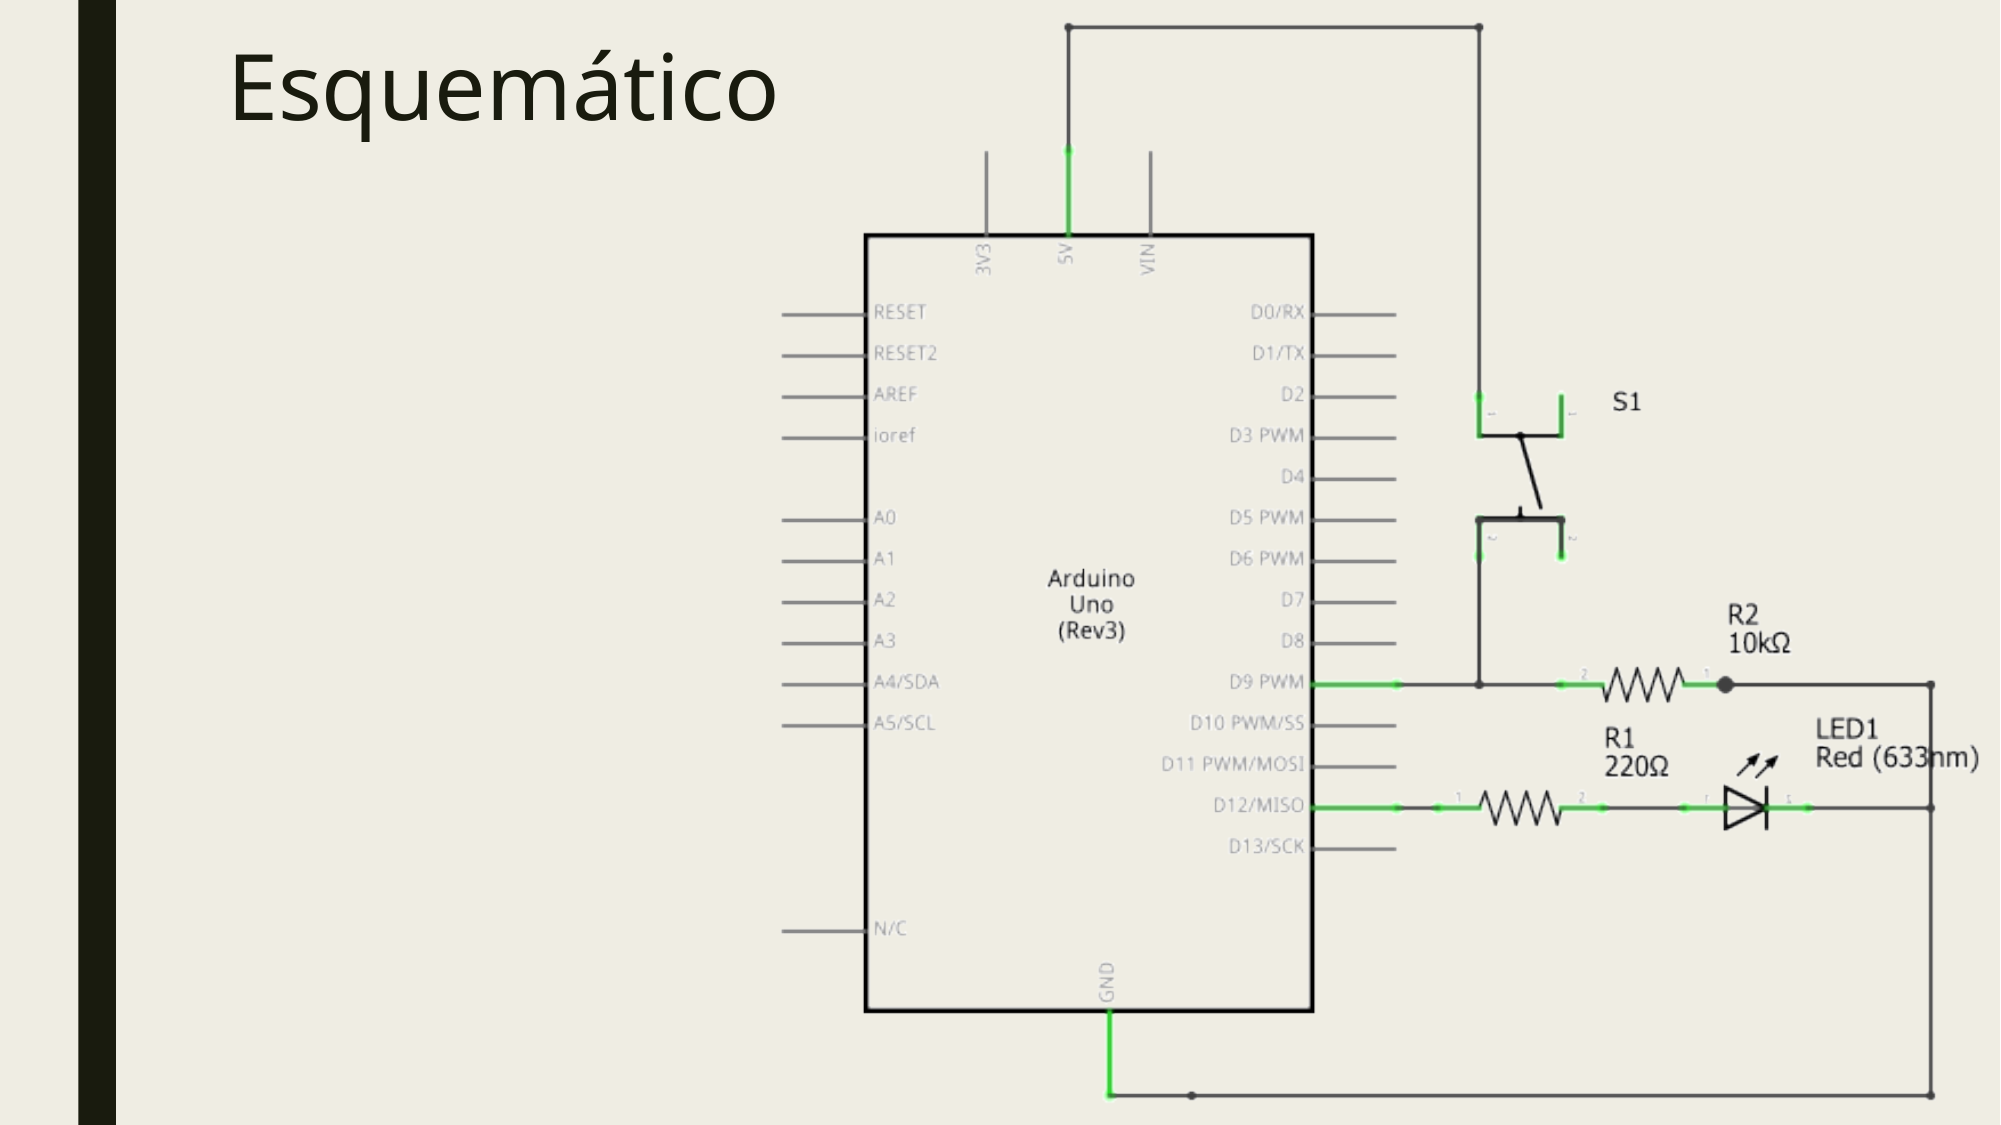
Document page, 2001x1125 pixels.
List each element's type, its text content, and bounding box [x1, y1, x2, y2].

text_box Esquemático [212, 34, 752, 279]
picture [752, 0, 2000, 1125]
